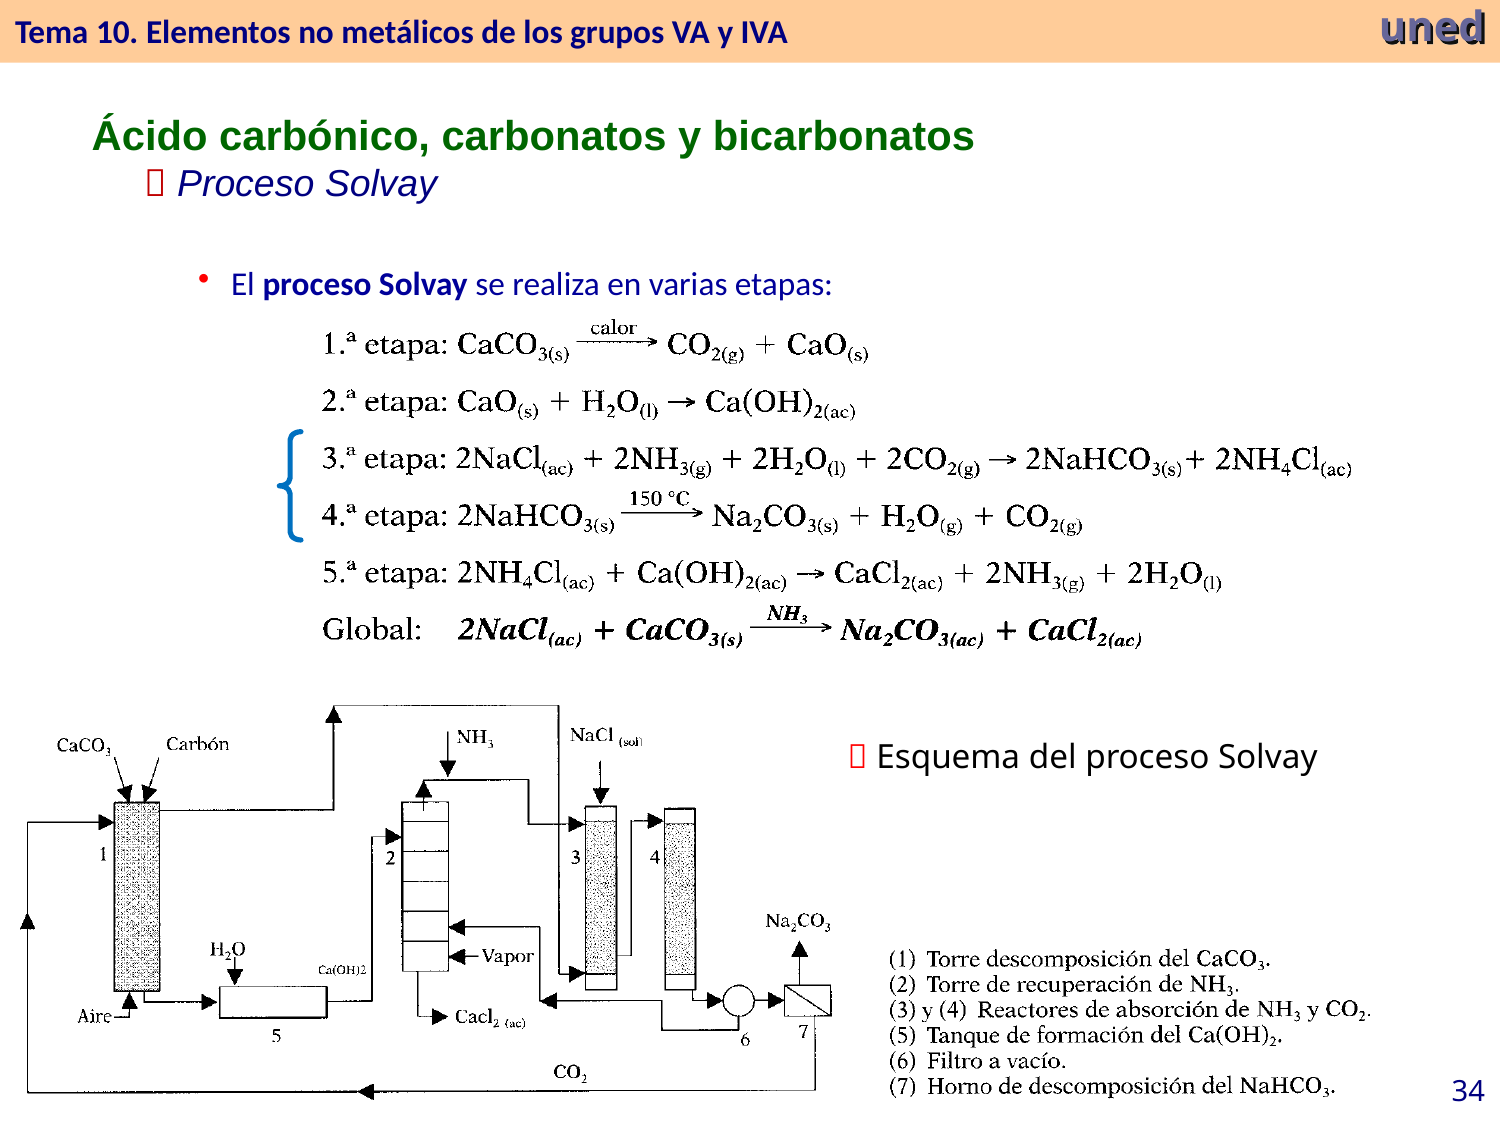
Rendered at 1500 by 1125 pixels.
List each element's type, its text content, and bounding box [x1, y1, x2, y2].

picture [17, 697, 845, 1104]
text_box uned [1364, 0, 1500, 50]
text_box 34 [1399, 1059, 1500, 1125]
text_box Ácido carbónico, carbonatos y bicarbonatos  Proceso Solvay [76, 101, 1216, 212]
picture [312, 313, 1365, 658]
text_box [279, 431, 301, 540]
picture [879, 940, 1377, 1104]
text_box  Esquema del proceso Solvay [850, 727, 1424, 783]
text_box Tema 10. Elementos no metálicos de los grupos VA y IVA [0, 0, 1088, 61]
text_box [0, 0, 1500, 63]
text_box El proceso Solvay se realiza en varias etapas: [183, 254, 1400, 310]
